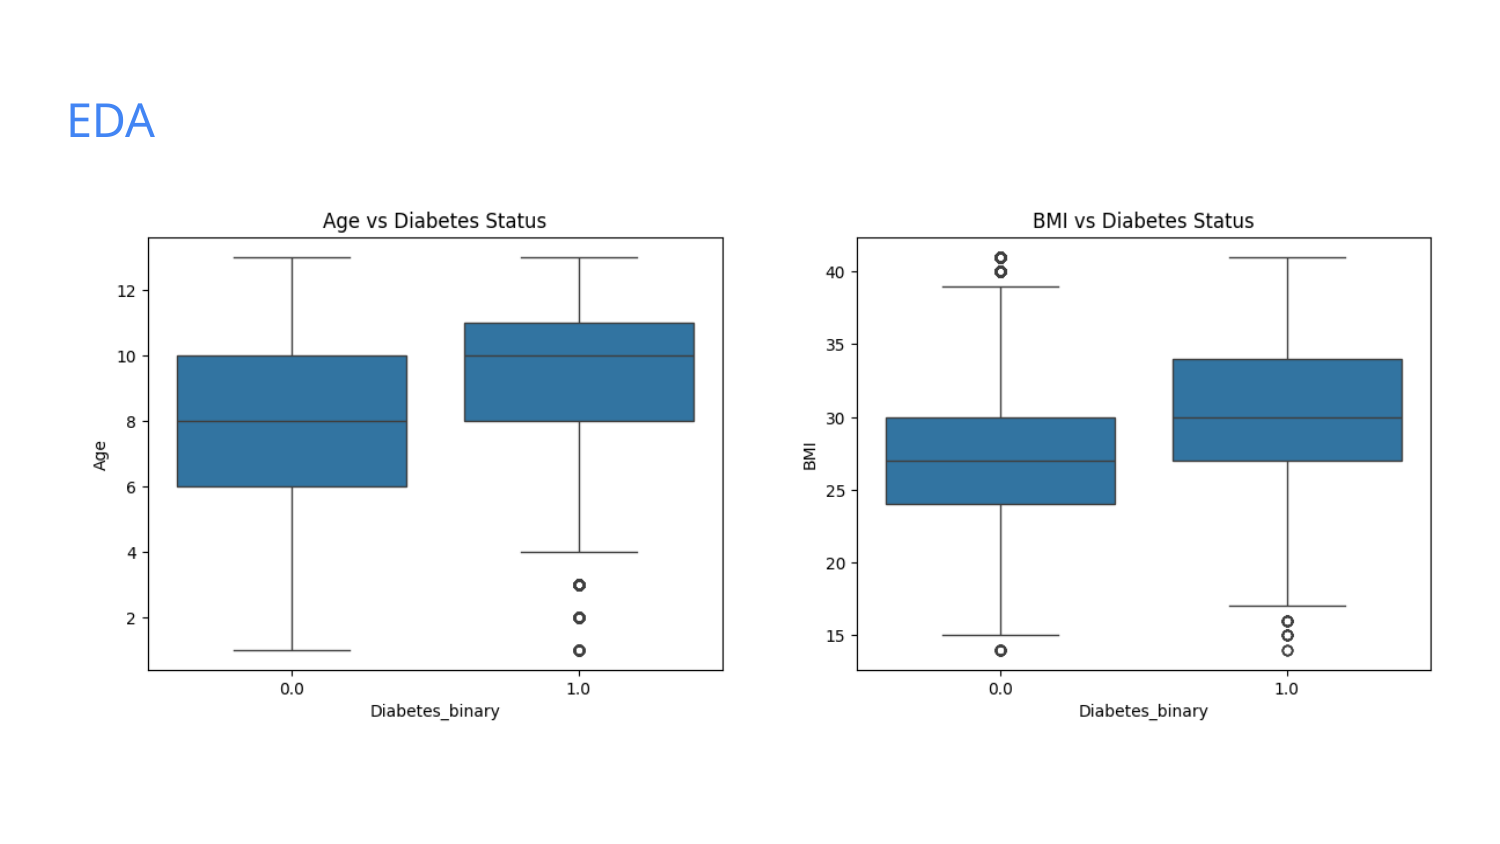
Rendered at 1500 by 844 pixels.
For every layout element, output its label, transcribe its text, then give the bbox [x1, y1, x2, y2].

title EDA [51, 72, 1449, 167]
picture [82, 200, 733, 733]
picture [791, 200, 1442, 733]
